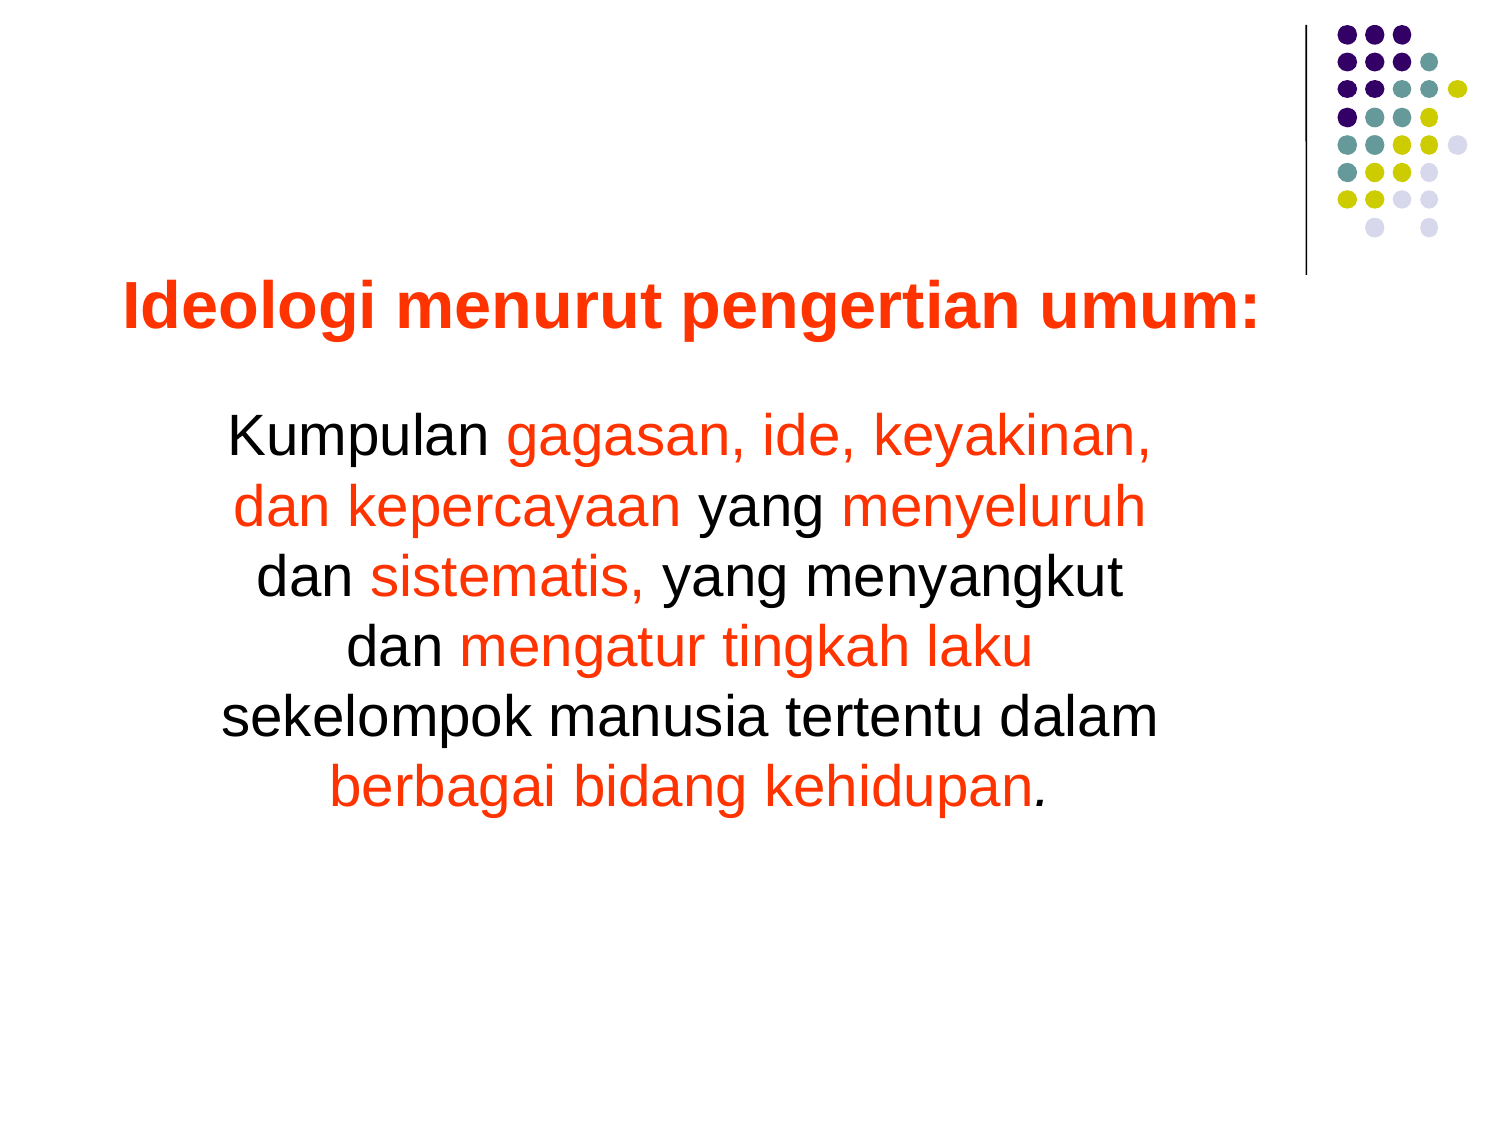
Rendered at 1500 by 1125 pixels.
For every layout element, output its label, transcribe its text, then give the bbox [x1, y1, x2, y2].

title Ideologi menurut pengertian umum: [88, 137, 1326, 350]
list Kumpulan gagasan, ide, keyakinan, dan kepercayaan yang menyeluruh dan sistematis, yang menyangkut dan mengatur tingkah laku sekelompok manusia tertentu dalam berbagai bidang kehidupan. [135, 385, 1189, 903]
